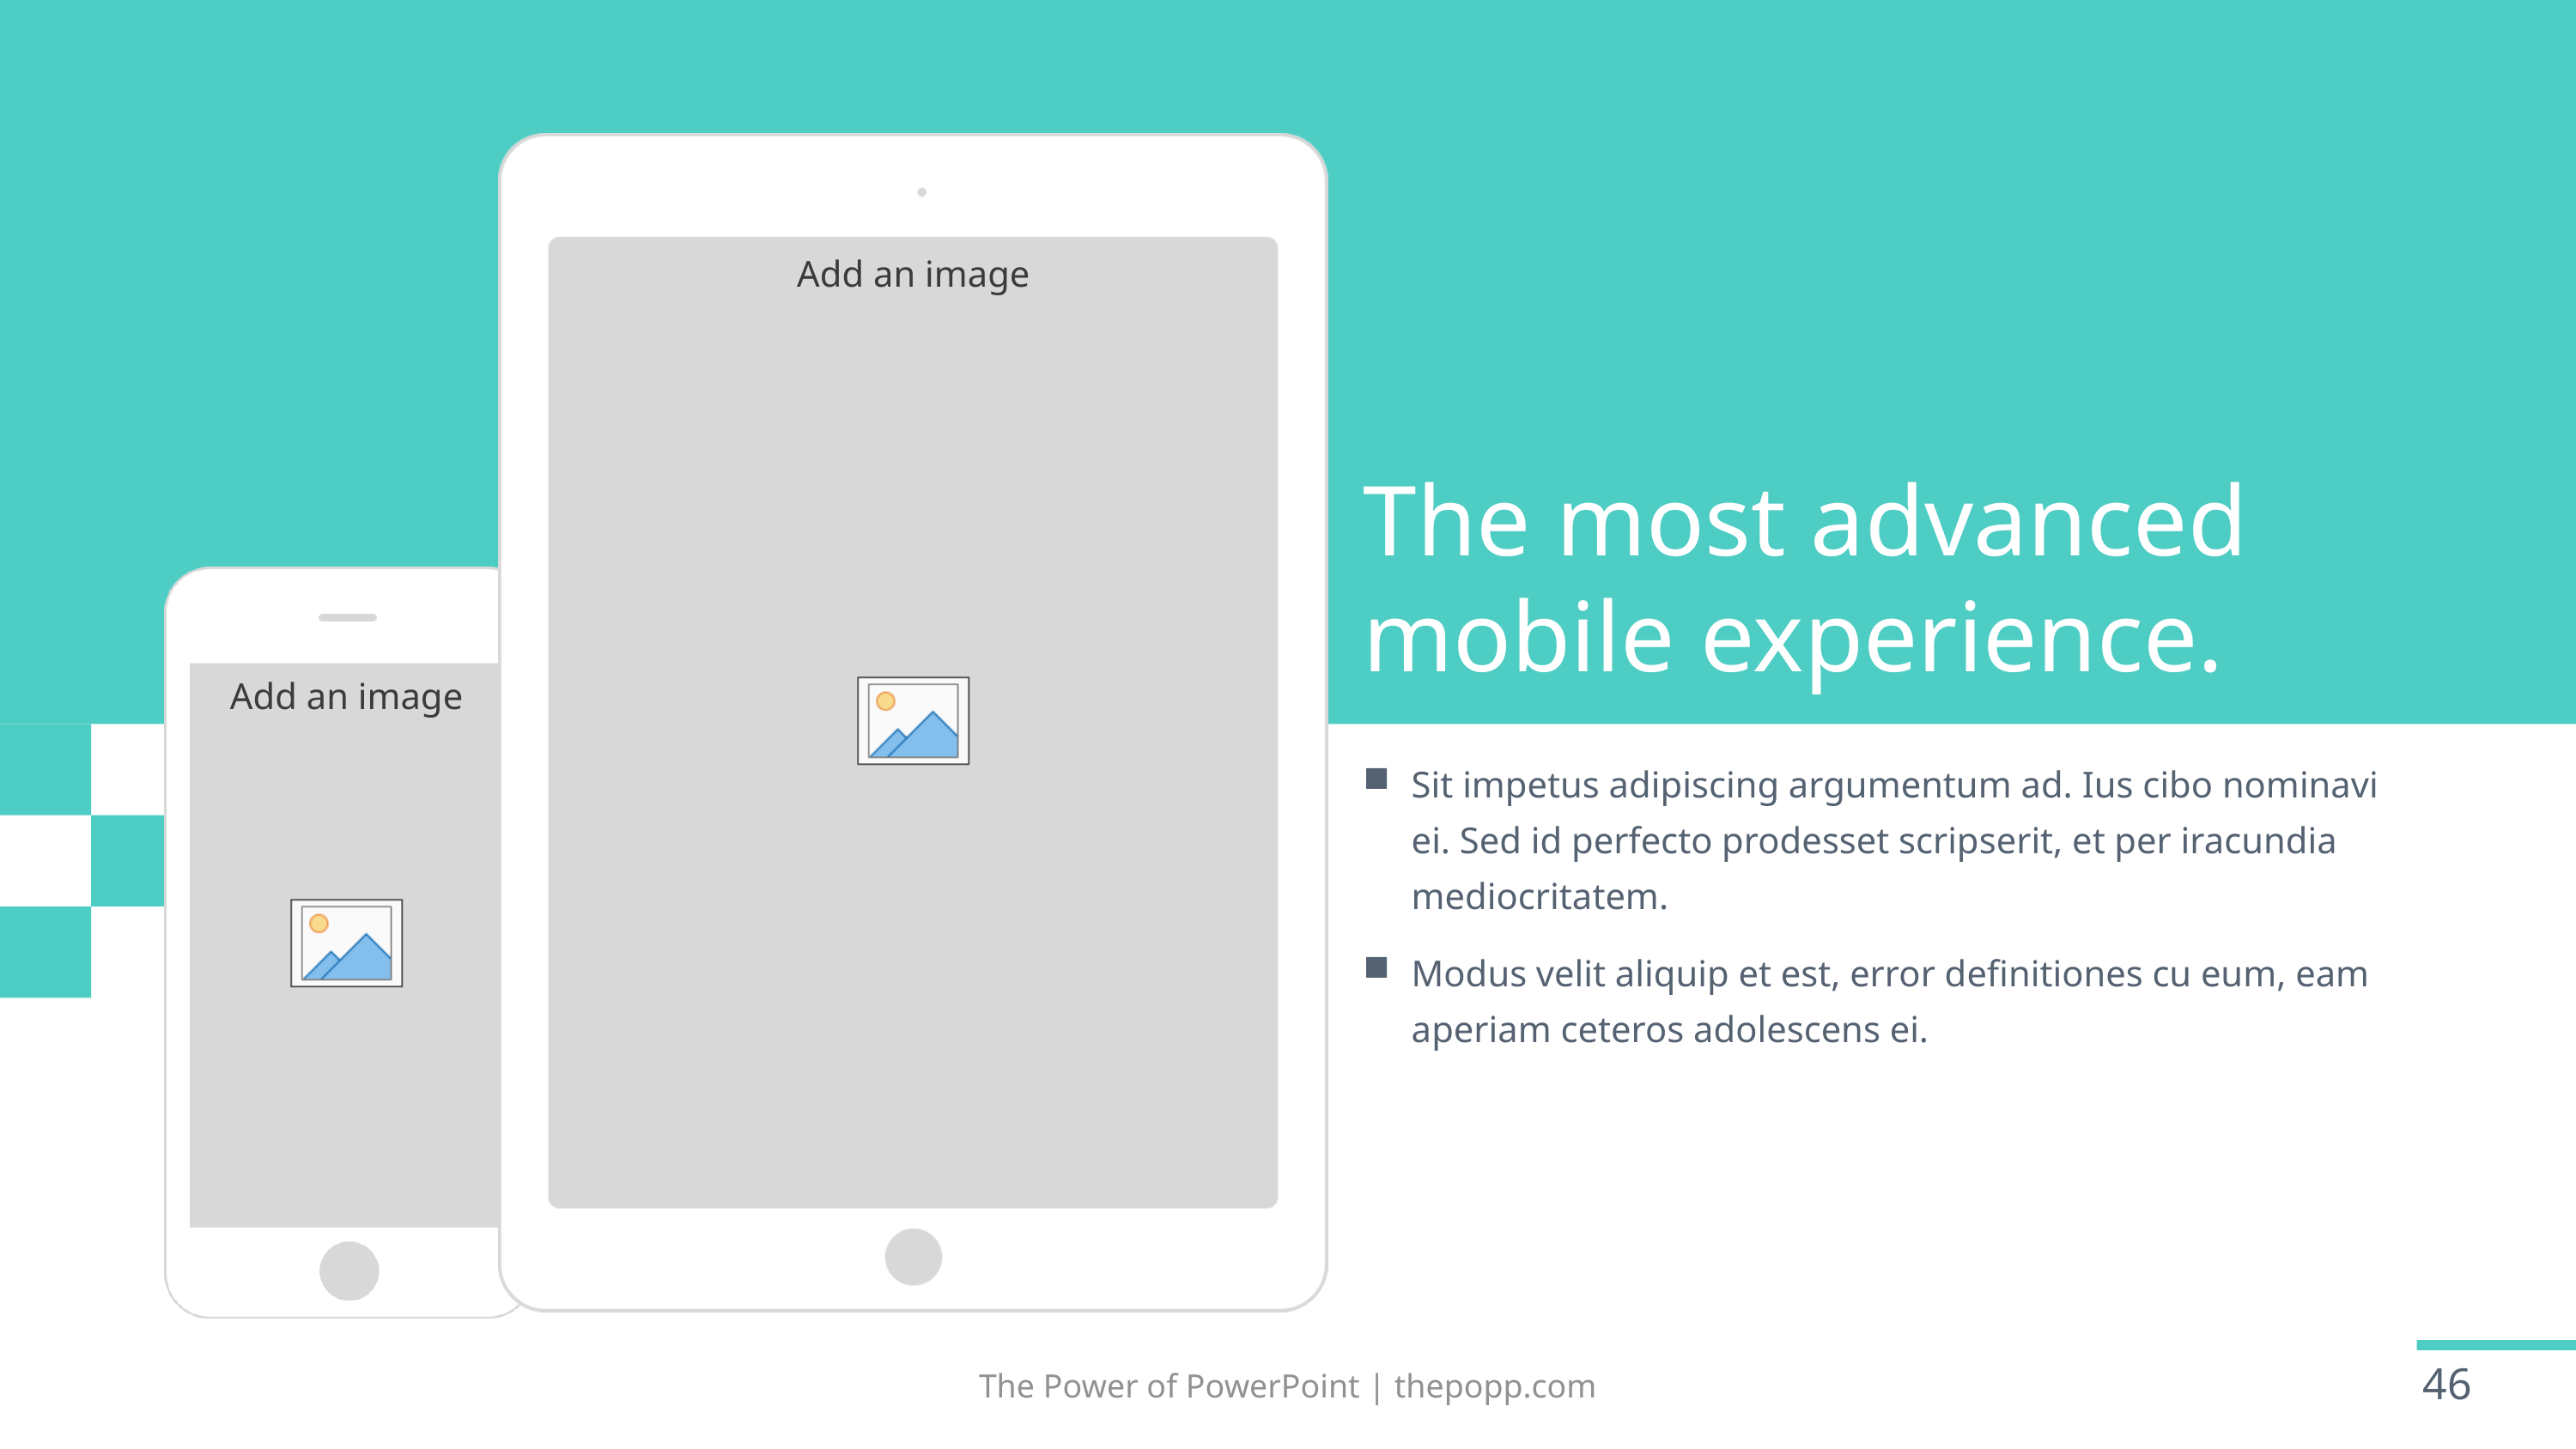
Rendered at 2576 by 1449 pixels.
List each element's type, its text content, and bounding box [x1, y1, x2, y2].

slide_number 46 [2409, 1351, 2576, 1421]
footer The Power of PowerPoint | thepopp.com [853, 1349, 1723, 1427]
list Sit impetus adipiscing argumentum ad. Ius cibo nominavi ei. Sed id perfecto prodesset scripserit, et per iracundia mediocritatem. Modus velit aliquip et est, error definitiones cu eum, eam aperiam ceteros adolescens ei. [1350, 743, 2429, 1173]
picture [164, 133, 1328, 1319]
list The most advanced mobile experience. [1350, 155, 2429, 698]
